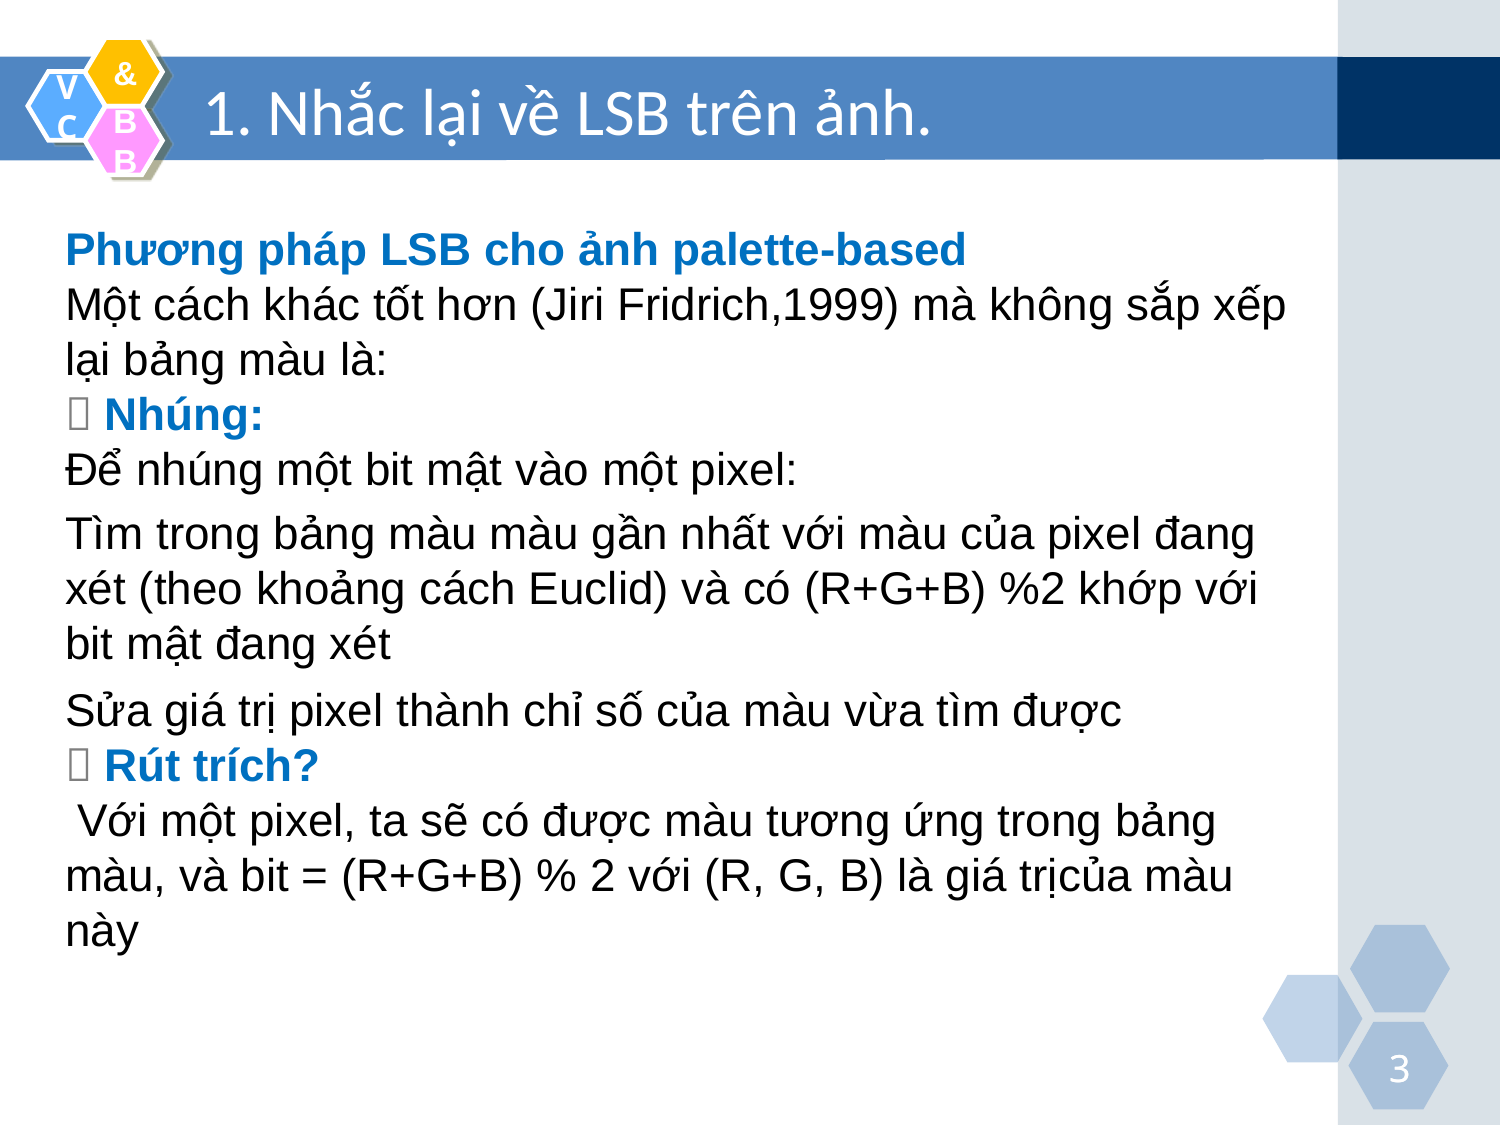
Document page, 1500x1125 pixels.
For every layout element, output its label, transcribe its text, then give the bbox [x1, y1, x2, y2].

list Phương pháp LSB cho ảnh palette-based Một cách khác tốt hơn (Jiri Fridrich,1999) mà không sắp xếp lại bảng màu là:  Nhúng: Để nhúng một bit mật vào một pixel: Tìm trong bảng màu màu gần nhất với màu của pixel đang xét (theo khoảng cách Euclid) và có (R+G+B) %2 khớp với bit mật đang xét Sửa giá trị pixel thành chỉ số của màu vừa tìm được  Rút trích? Với một pixel, ta sẽ có được màu tương ứng trong bảng màu, và bit = (R+G+B) % 2 với (R, G, B) là giá trịcủa màu này [50, 212, 1325, 1000]
title 1. Nhắc lại về LSB trên ảnh. [187, 62, 1288, 155]
